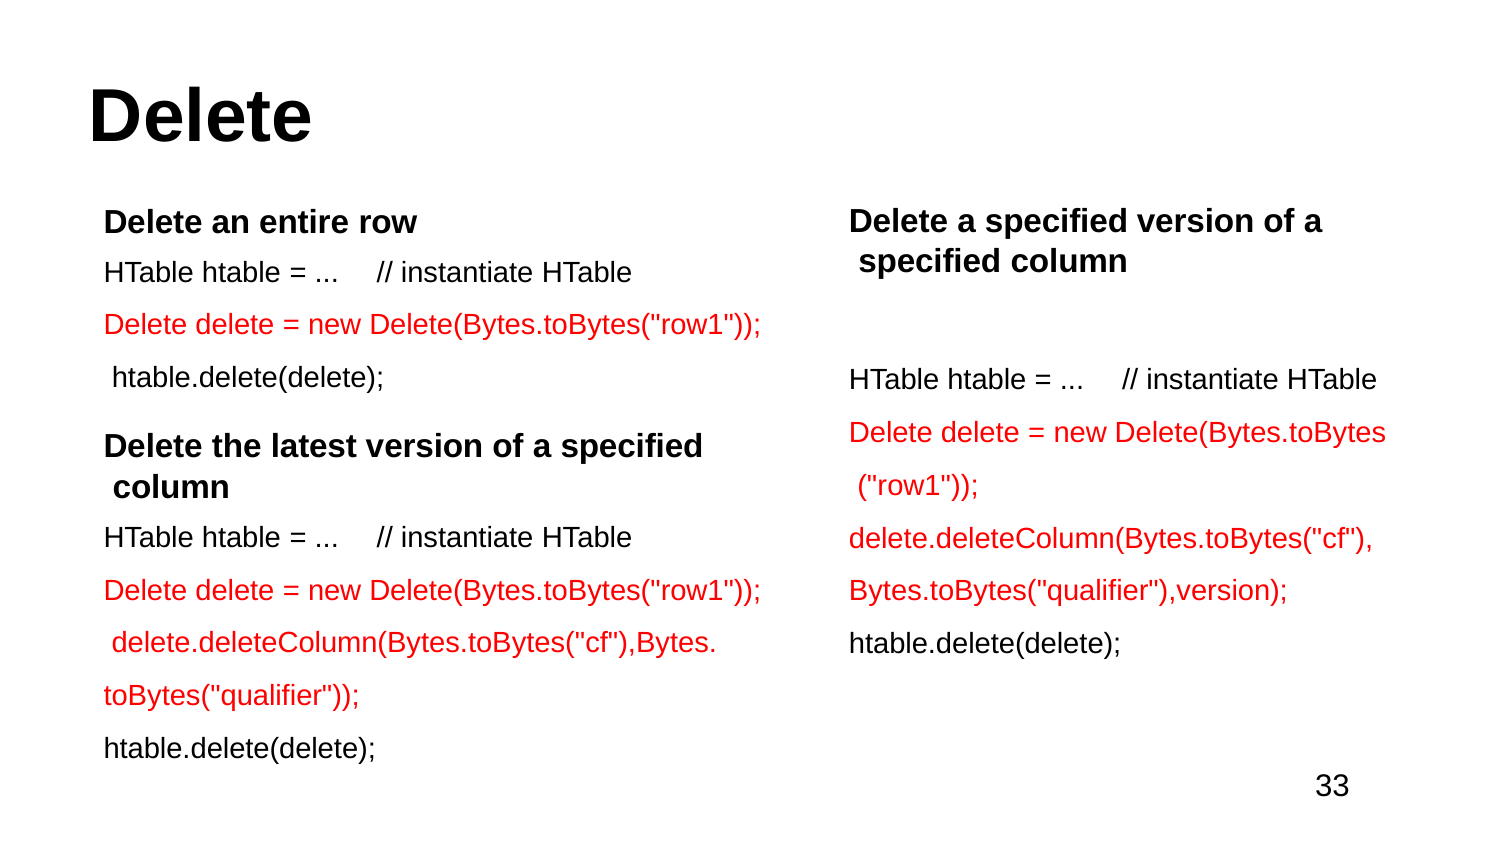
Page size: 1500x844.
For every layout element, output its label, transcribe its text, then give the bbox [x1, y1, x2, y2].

list Delete an entire row HTable htable = ... // instantiate HTable Delete delete = new Delete(Bytes.toBytes("row1")); htable.delete(delete); Delete the latest version of a specified column HTable htable = ... // instantiate HTable Delete delete = new Delete(Bytes.toBytes("row1")); delete.deleteColumn(Bytes.toBytes("cf"),Bytes. toBytes("qualifier")); htable.delete(delete); [101, 182, 766, 765]
title Delete [86, 64, 317, 208]
slide_number 33 [1311, 766, 1355, 844]
list Delete a specified version of a specified column HTable htable = ... // instantiate HTable Delete delete = new Delete(Bytes.toBytes ("row1")); delete.deleteColumn(Bytes.toBytes("cf"), Bytes.toBytes("qualifier"),version); htable.delete(delete); [846, 197, 1390, 674]
